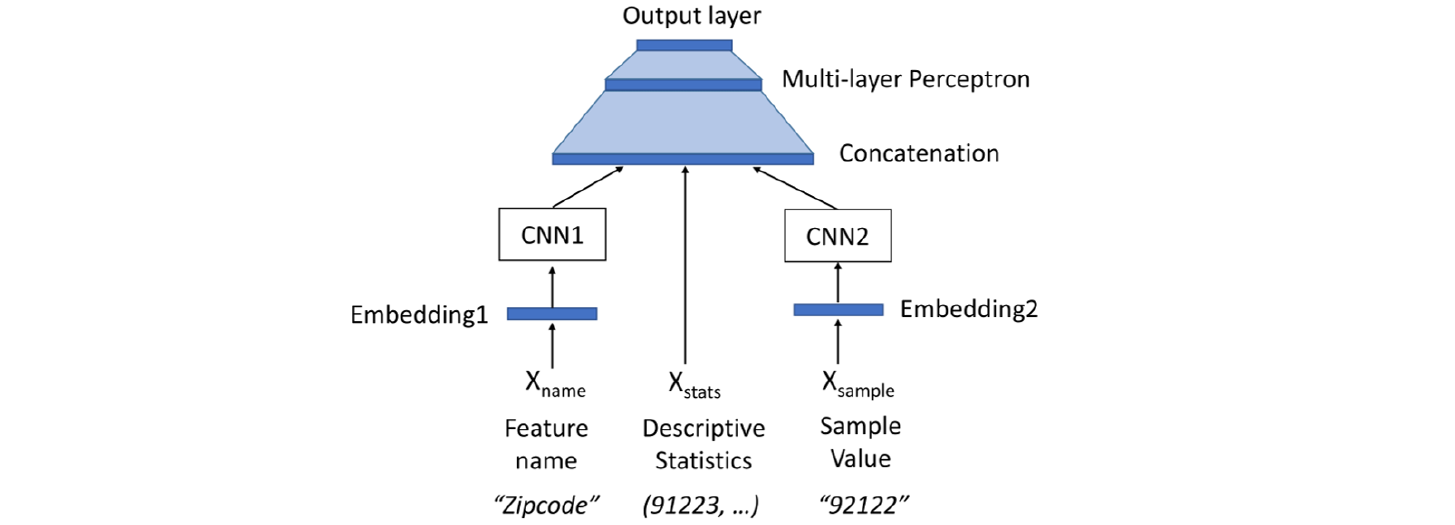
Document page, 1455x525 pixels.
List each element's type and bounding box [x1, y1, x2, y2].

picture [324, 0, 1045, 525]
